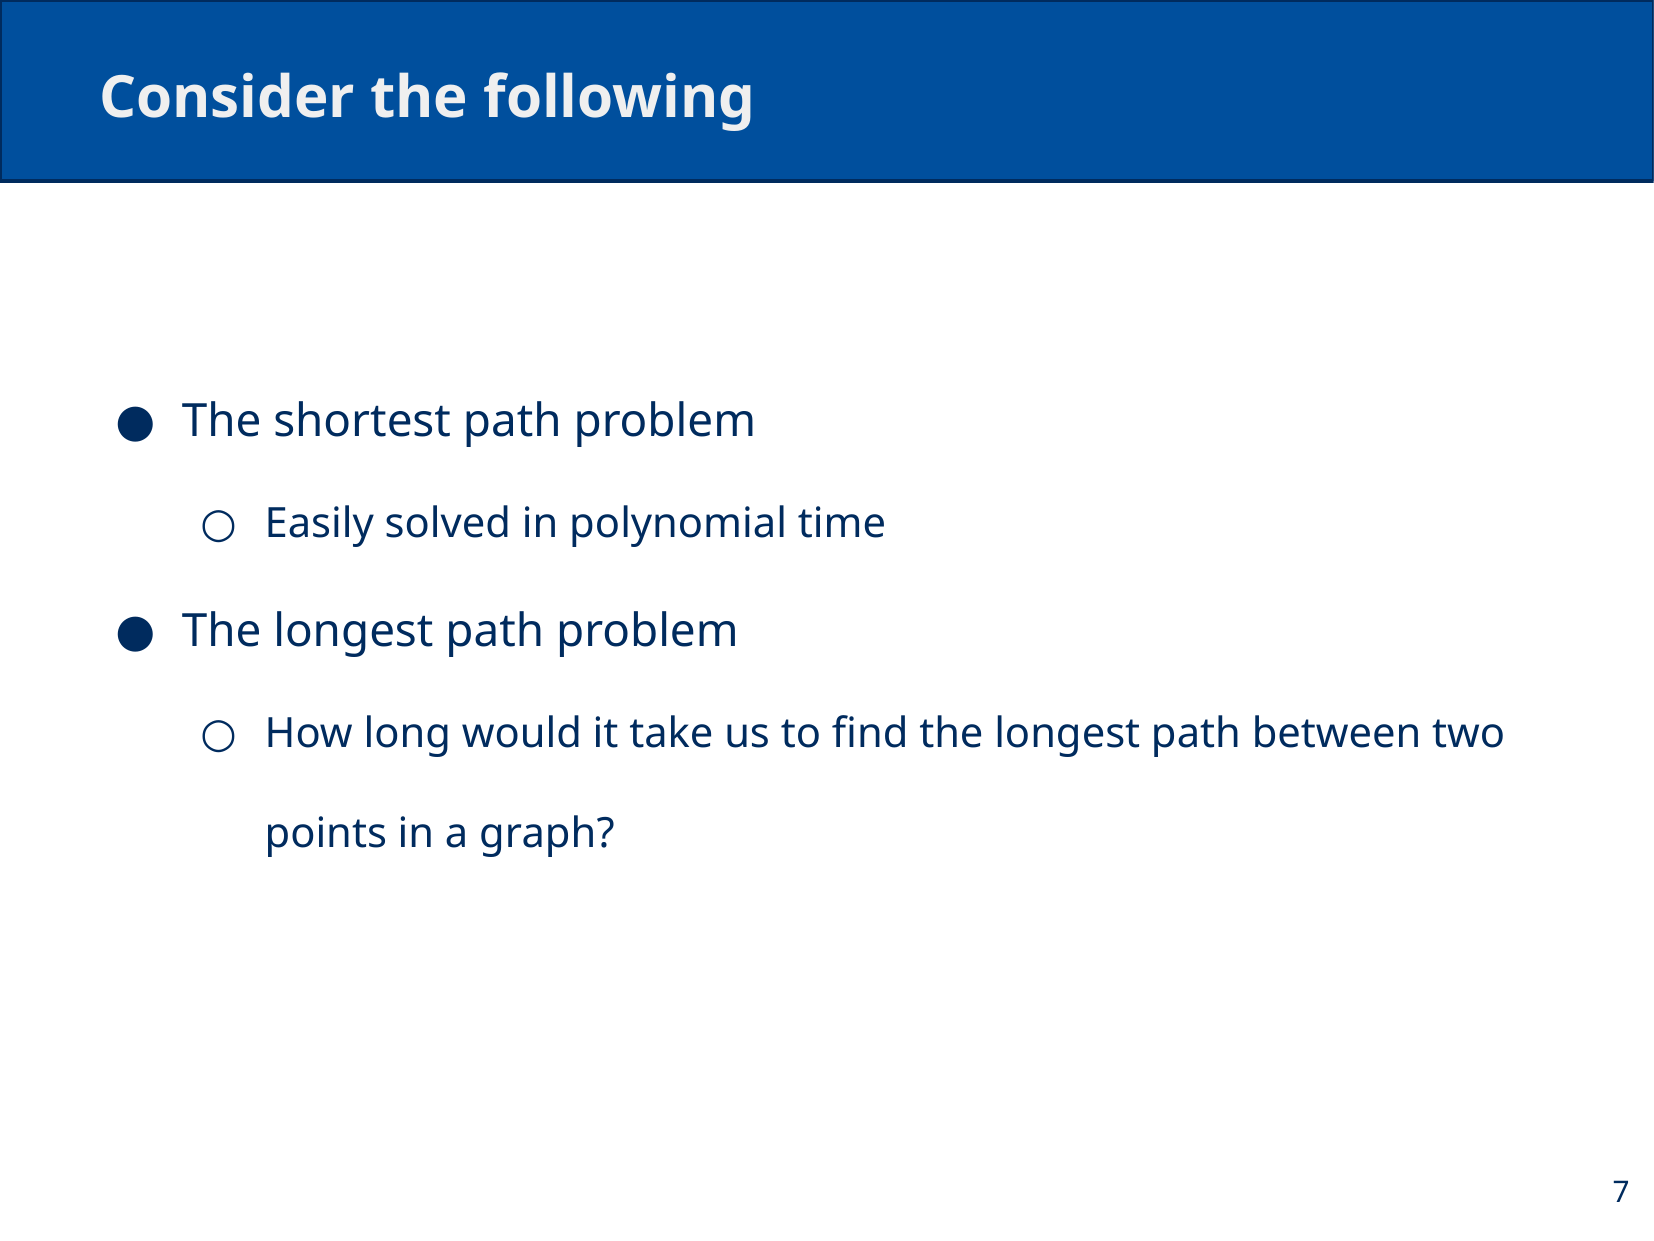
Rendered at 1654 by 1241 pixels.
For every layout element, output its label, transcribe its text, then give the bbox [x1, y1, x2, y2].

list The shortest path problem Easily solved in polynomial time The longest path problem How long would it take us to find the longest path between two points in a graph? [82, 319, 1571, 1188]
title Consider the following [82, 35, 1571, 146]
slide_number 7 [1547, 1145, 1647, 1241]
